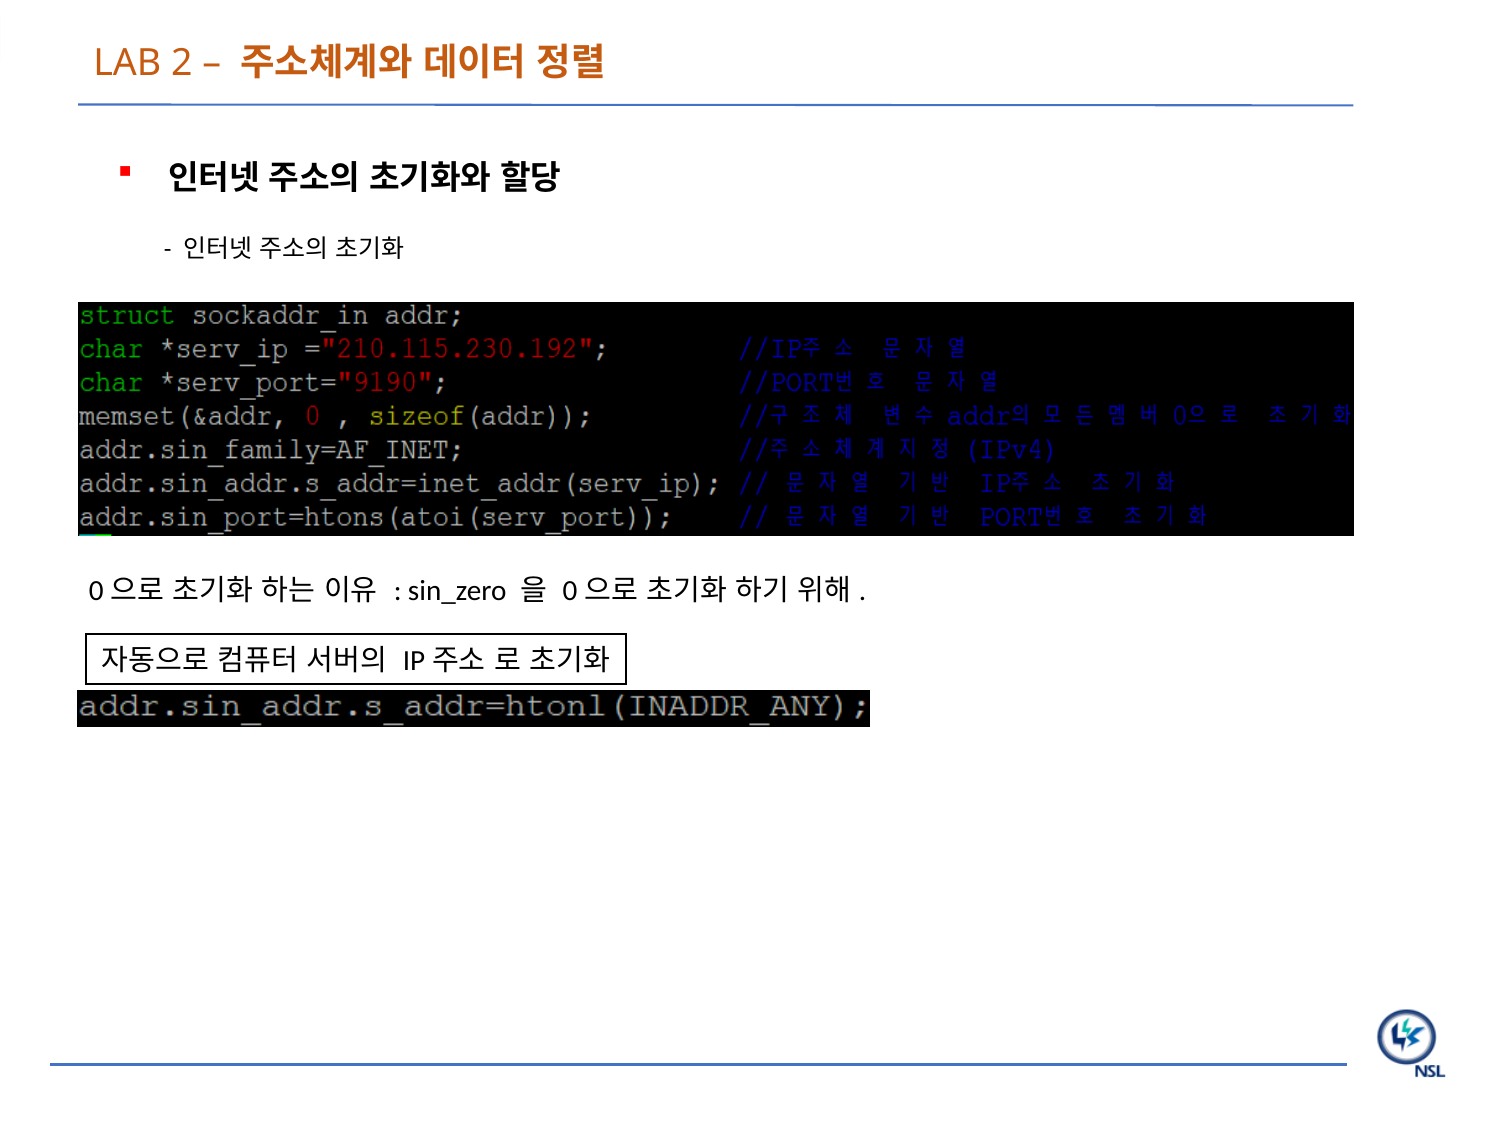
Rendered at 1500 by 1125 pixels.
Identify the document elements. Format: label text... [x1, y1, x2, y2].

picture [77, 302, 1354, 536]
text_box 0으로 초기화 하는 이유 : sin_zero 을 0으로 초기화 하기 위해. [74, 564, 882, 614]
title LAB 2 – 주소체계와 데이터 정렬 [78, 29, 1375, 91]
text_box 인터넷 주소의 초기화와 할당 [102, 148, 578, 204]
text_box - 인터넷 주소의 초기화 [149, 225, 420, 271]
picture [77, 690, 870, 727]
text_box 자동으로 컴퓨터 서버의 IP주소 로 초기화 [85, 633, 627, 685]
picture [1374, 999, 1450, 1083]
